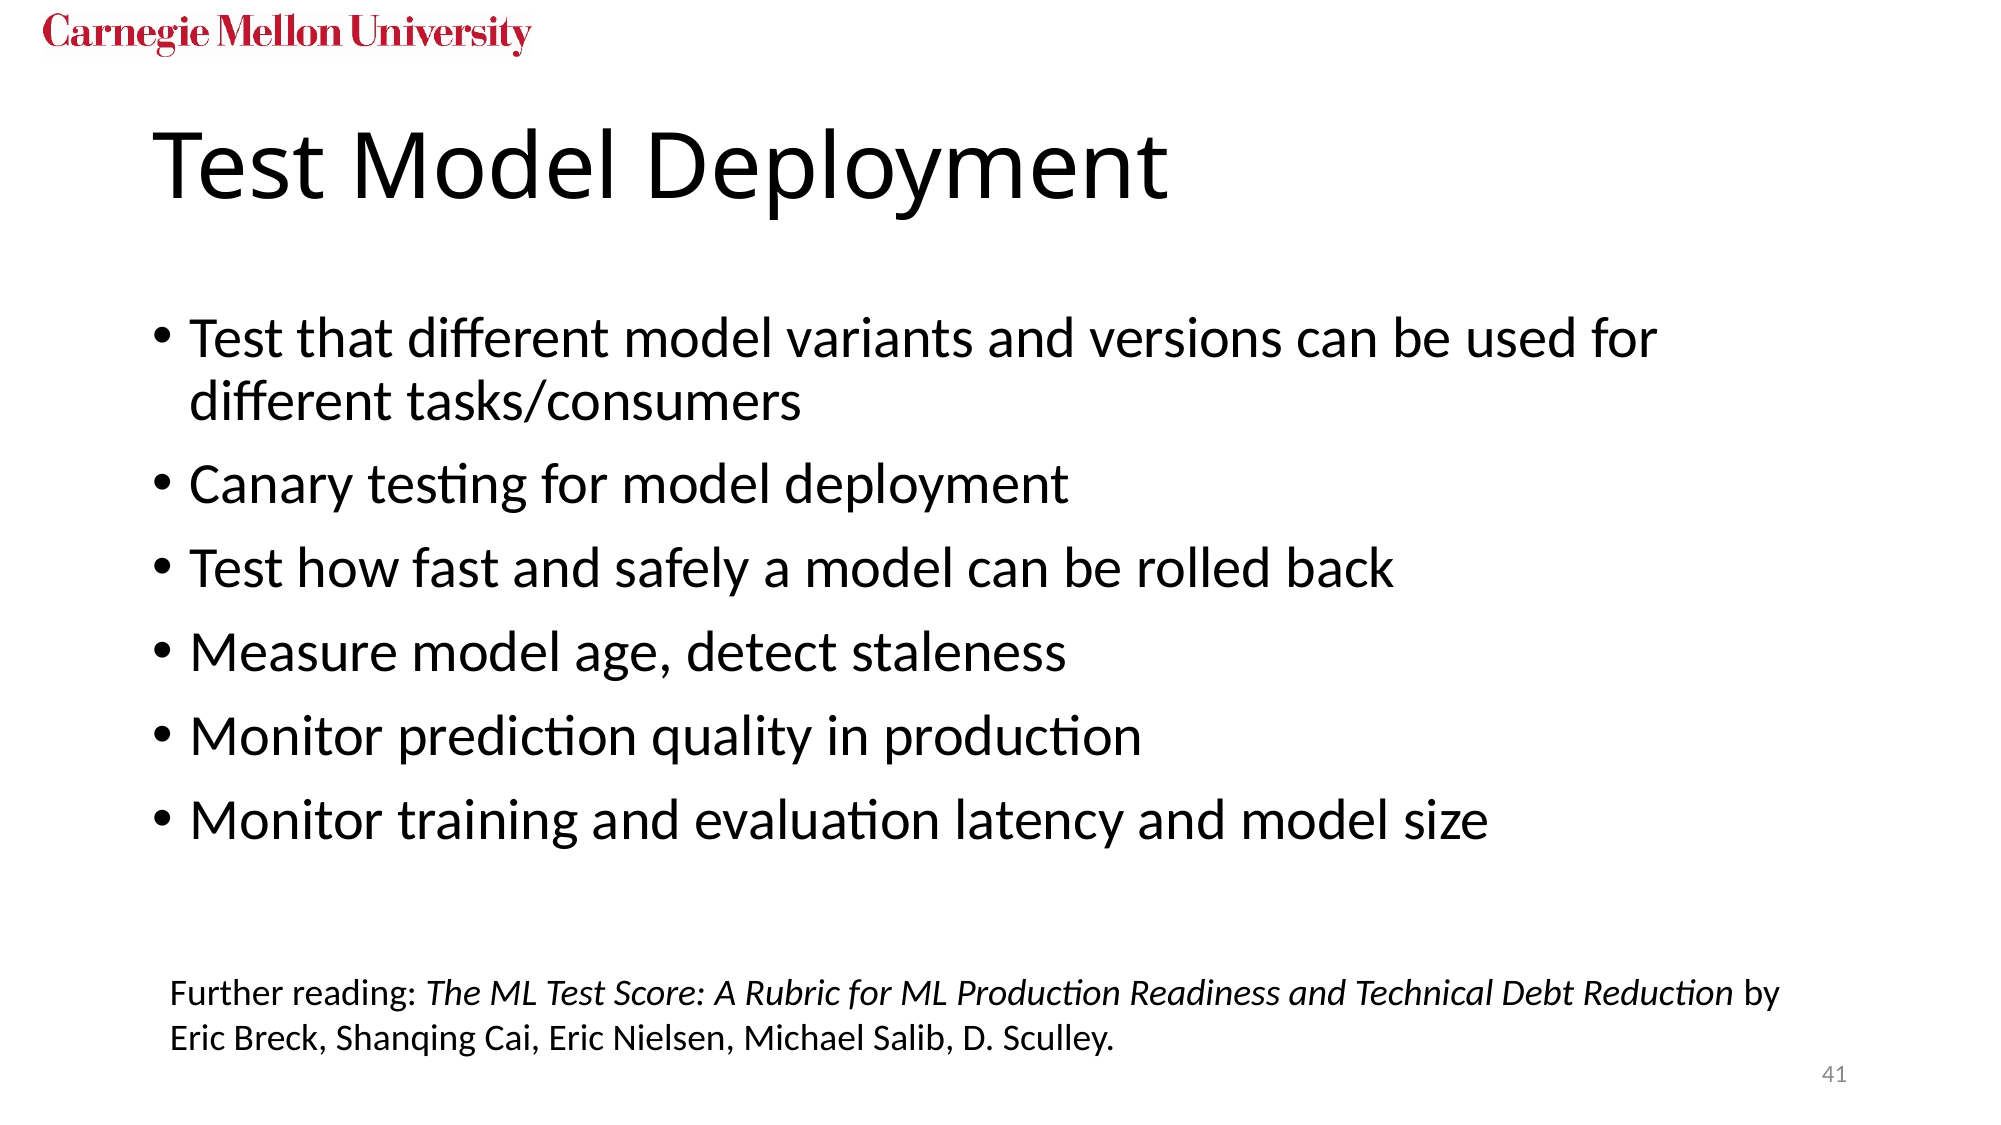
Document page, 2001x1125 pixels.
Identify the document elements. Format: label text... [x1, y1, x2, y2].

list Test that different model variants and versions can be used for different tasks/consumers Canary testing for model deployment Test how fast and safely a model can be rolled back Measure model age, detect staleness Monitor prediction quality in production Monitor training and evaluation latency and model size [137, 299, 1863, 1014]
title Test Model Deployment [137, 59, 1863, 278]
picture [43, 13, 532, 57]
slide_number 41 [1412, 1042, 1863, 1103]
text_box Further reading: The ML Test Score: A Rubric for ML Production Readiness and Technical Debt Reduction by Eric Breck, Shanqing Cai, Eric Nielsen, Michael Salib, D. Sculley. [154, 960, 1804, 1065]
